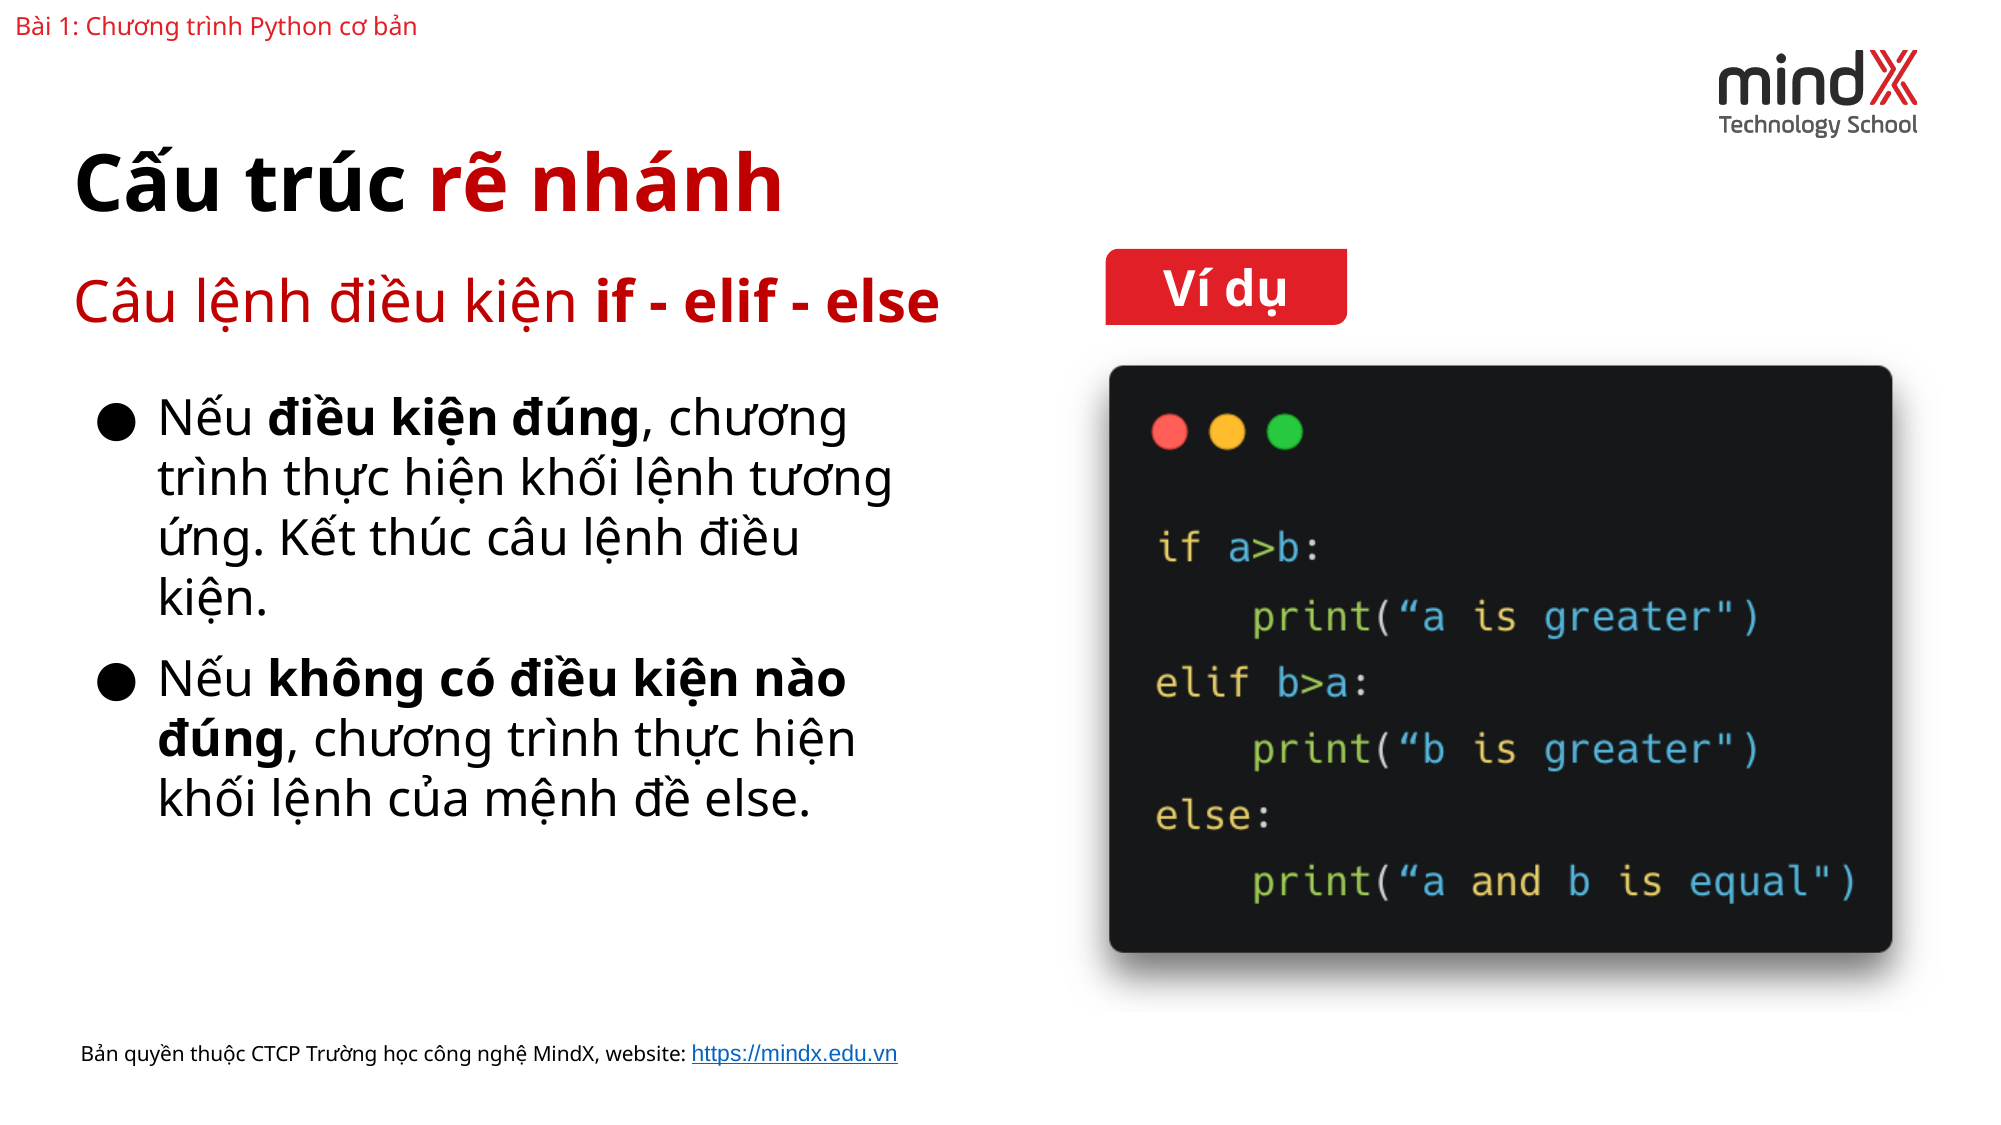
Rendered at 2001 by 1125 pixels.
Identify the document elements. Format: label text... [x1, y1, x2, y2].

picture [1062, 324, 1940, 1012]
picture [1719, 50, 1918, 138]
text_box Cấu trúc rẽ nhánh [58, 124, 1133, 235]
text_box Bản quyền thuộc CTCP Trường học công nghệ MindX, website: https://mindx.edu.vn [65, 1026, 1100, 1092]
text_box Ví dụ [1105, 248, 1348, 323]
text_box Nếu điều kiện đúng, chương trình thực hiện khối lệnh tương ứng. Kết thúc câu lệnh điều kiện. Nếu không có điều kiện nào đúng, chương trình thực hiện khối lệnh của mệnh đề else. [67, 370, 913, 842]
text_box Câu lệnh điều kiện if - elif - else [58, 248, 1025, 349]
text_box Bài 1: Chương trình Python cơ bản [0, 0, 540, 54]
